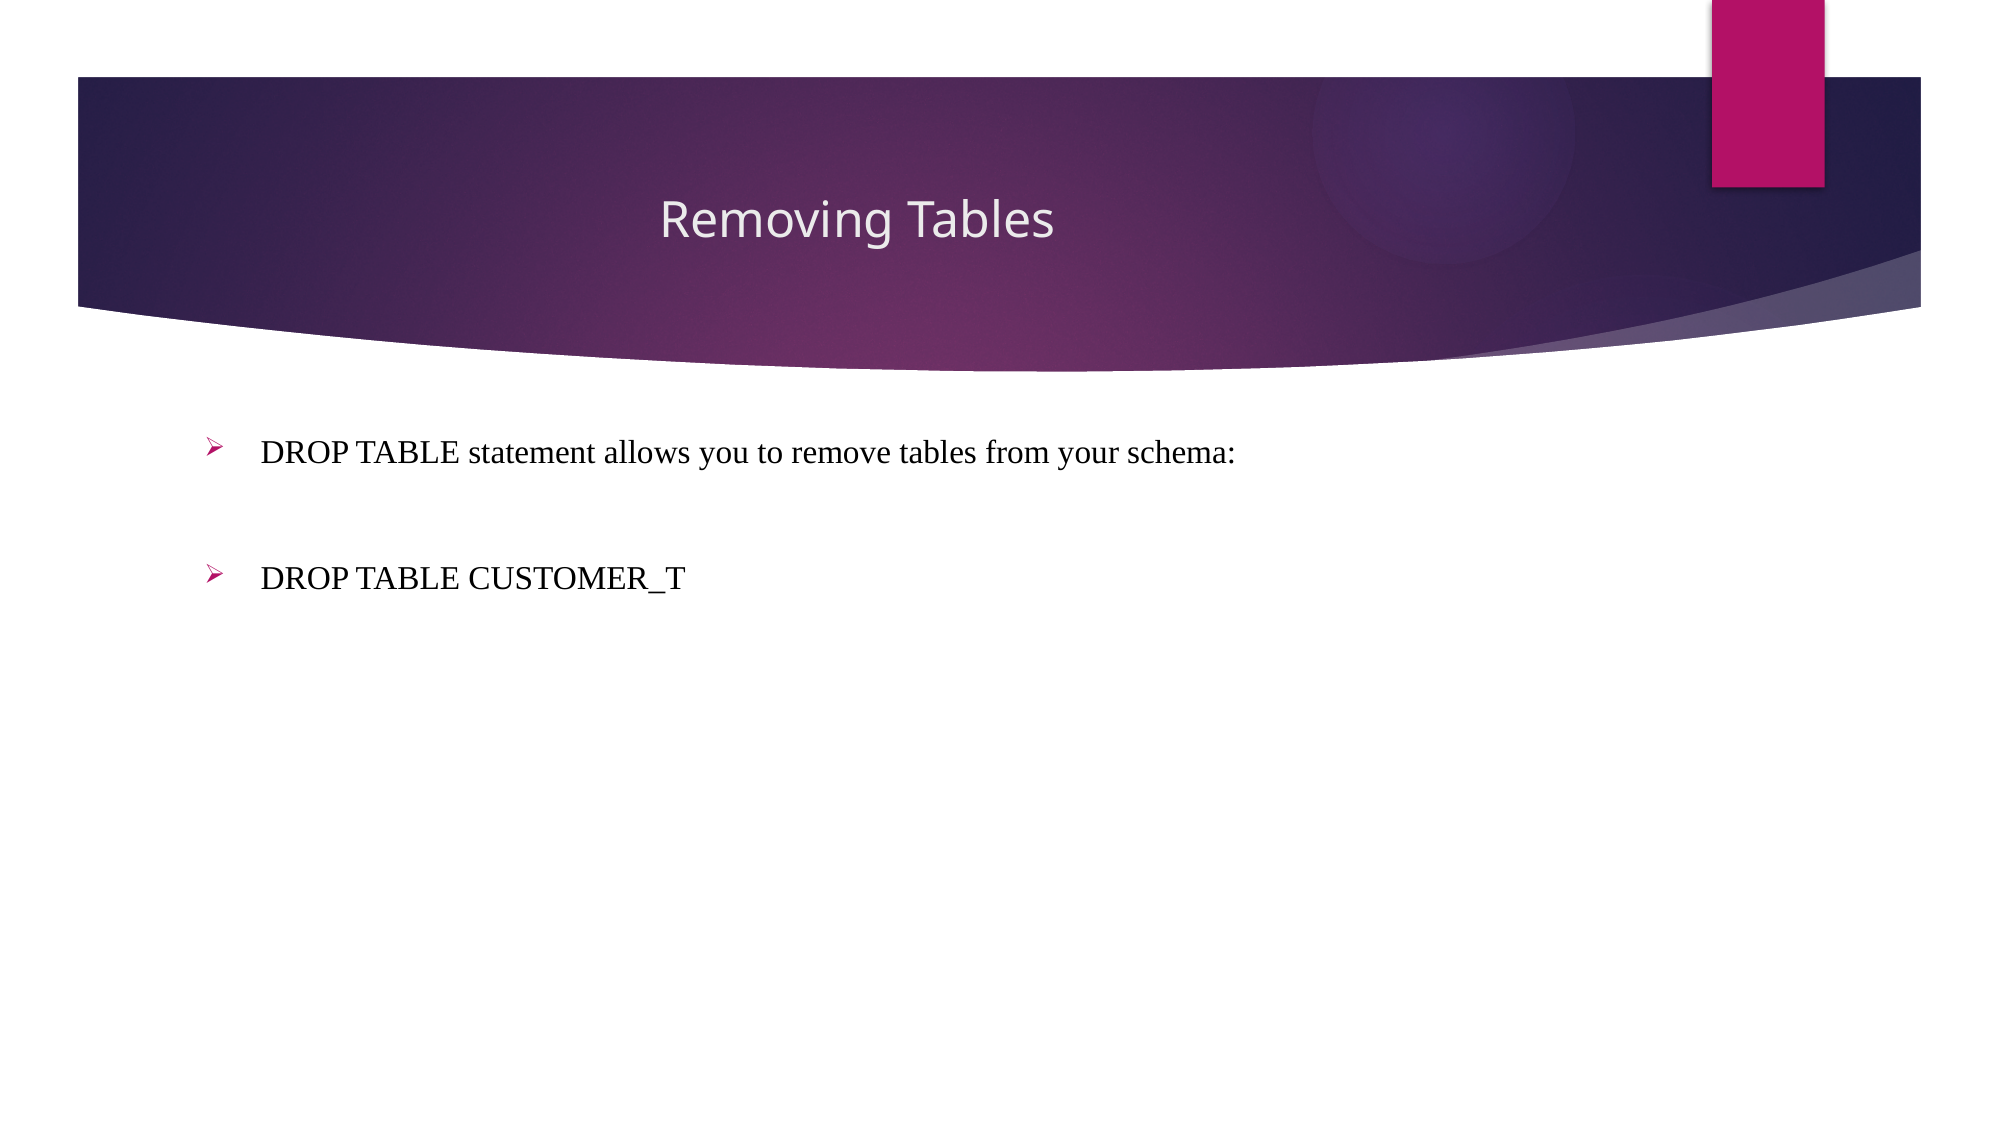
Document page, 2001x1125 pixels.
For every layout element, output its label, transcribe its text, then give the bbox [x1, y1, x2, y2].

title Removing Tables [189, 159, 1627, 276]
list DROP TABLE statement allows you to remove tables from your schema: DROP TABLE CUSTOMER_T [189, 427, 1638, 988]
